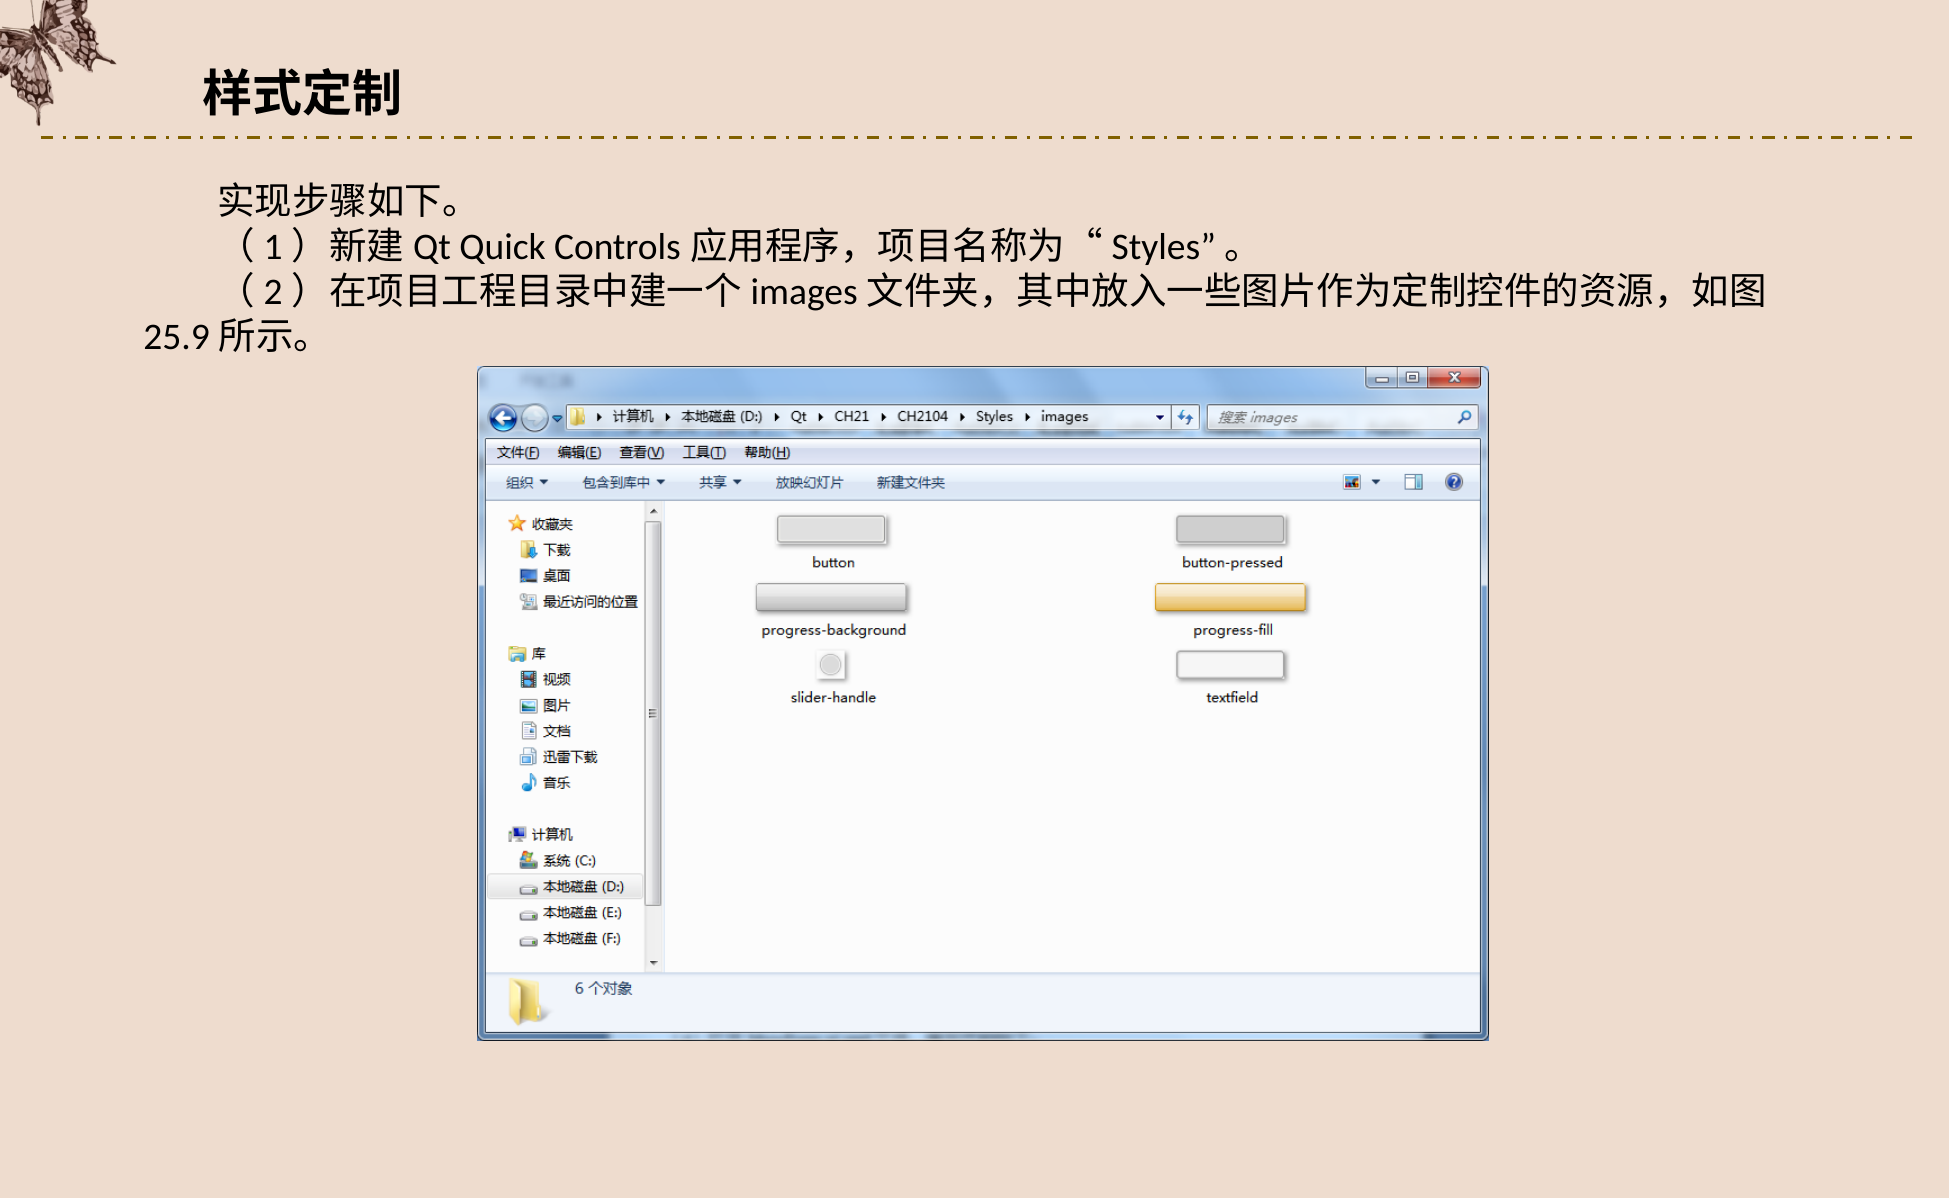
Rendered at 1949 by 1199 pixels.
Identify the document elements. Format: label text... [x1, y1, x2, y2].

text_box 实现步骤如下。 （1）新建Qt Quick Controls应用程序，项目名称为“Styles”。 （2）在项目工程目录中建一个images文件夹，其中放入一些图片作为定制控件的资源，如图25.9所示。 [128, 169, 1802, 365]
picture [0, 0, 142, 138]
text_box 样式定制 [187, 53, 418, 129]
picture [477, 366, 1489, 1041]
